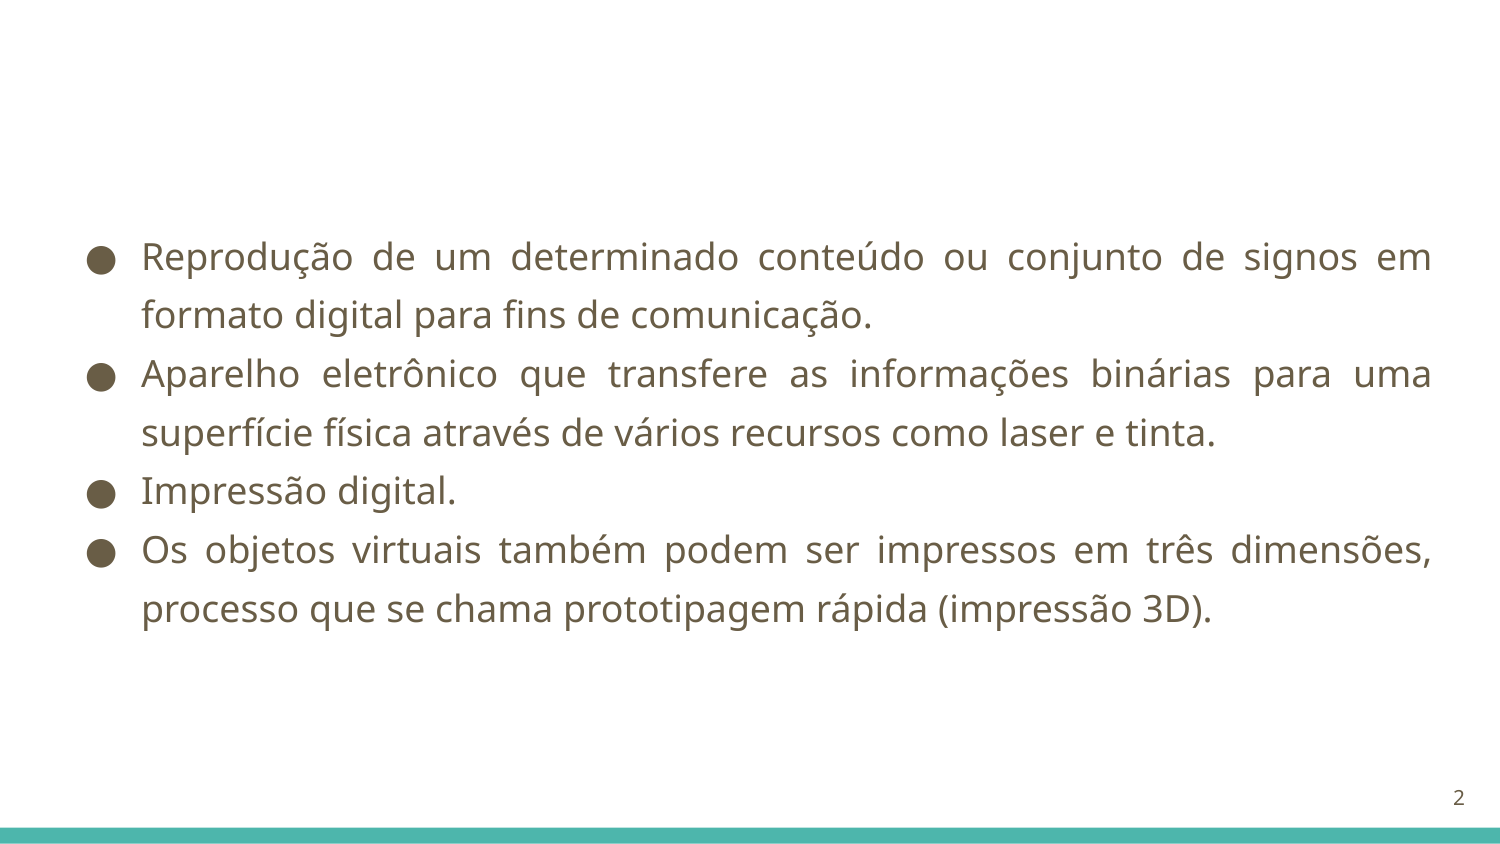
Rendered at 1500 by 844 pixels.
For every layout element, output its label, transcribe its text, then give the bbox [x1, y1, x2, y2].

list Reprodução de um determinado conteúdo ou conjunto de signos em formato digital para fins de comunicação. Aparelho eletrônico que transfere as informações binárias para uma superfície física através de vários recursos como laser e tinta. Impressão digital. Os objetos virtuais também podem ser impressos em três dimensões, processo que se chama prototipagem rápida (impressão 3D). [51, 207, 1449, 750]
slide_number ‹#› [1389, 764, 1480, 830]
